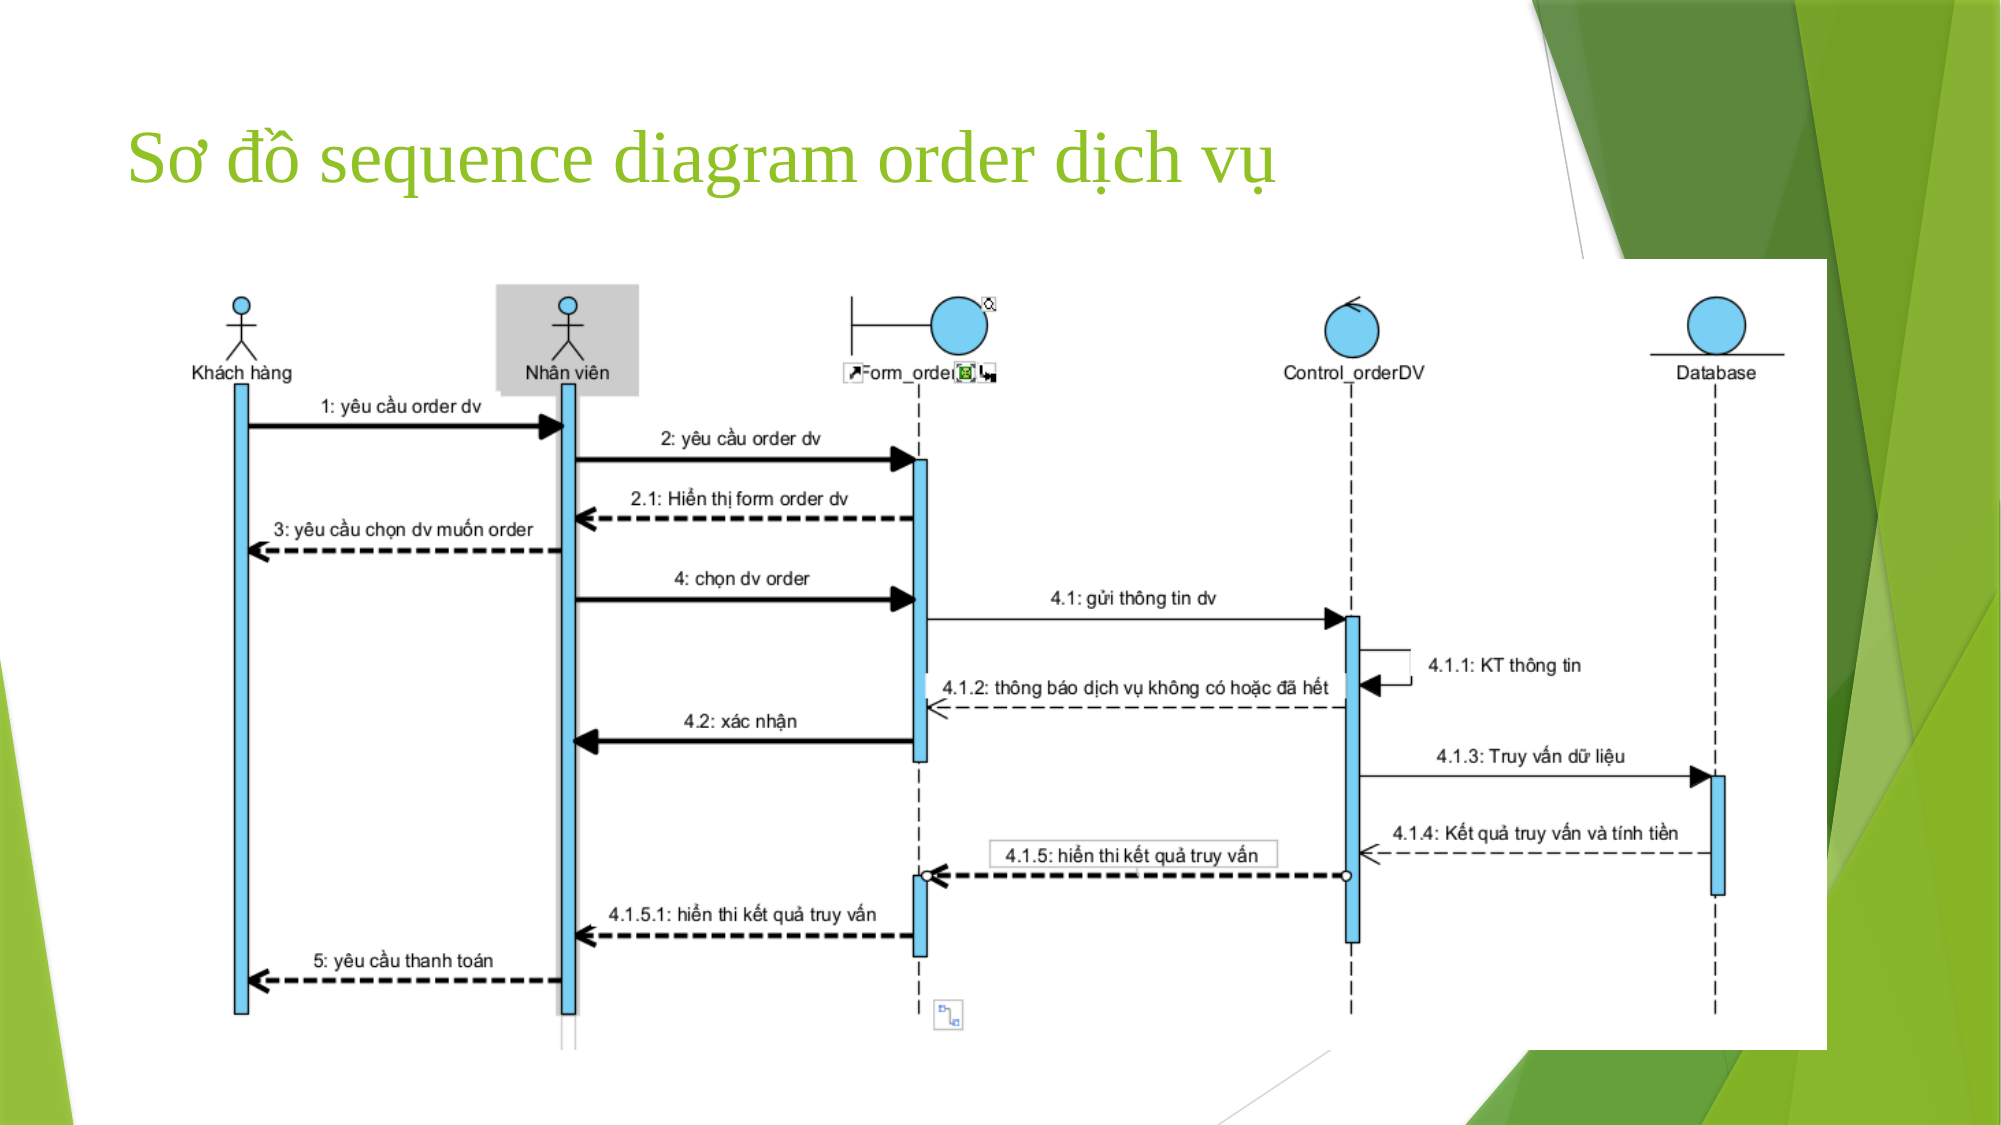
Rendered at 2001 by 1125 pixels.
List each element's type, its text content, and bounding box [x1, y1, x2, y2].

title Sơ đồ sequence diagram order dịch vụ [111, 99, 1522, 317]
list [163, 258, 1827, 1051]
